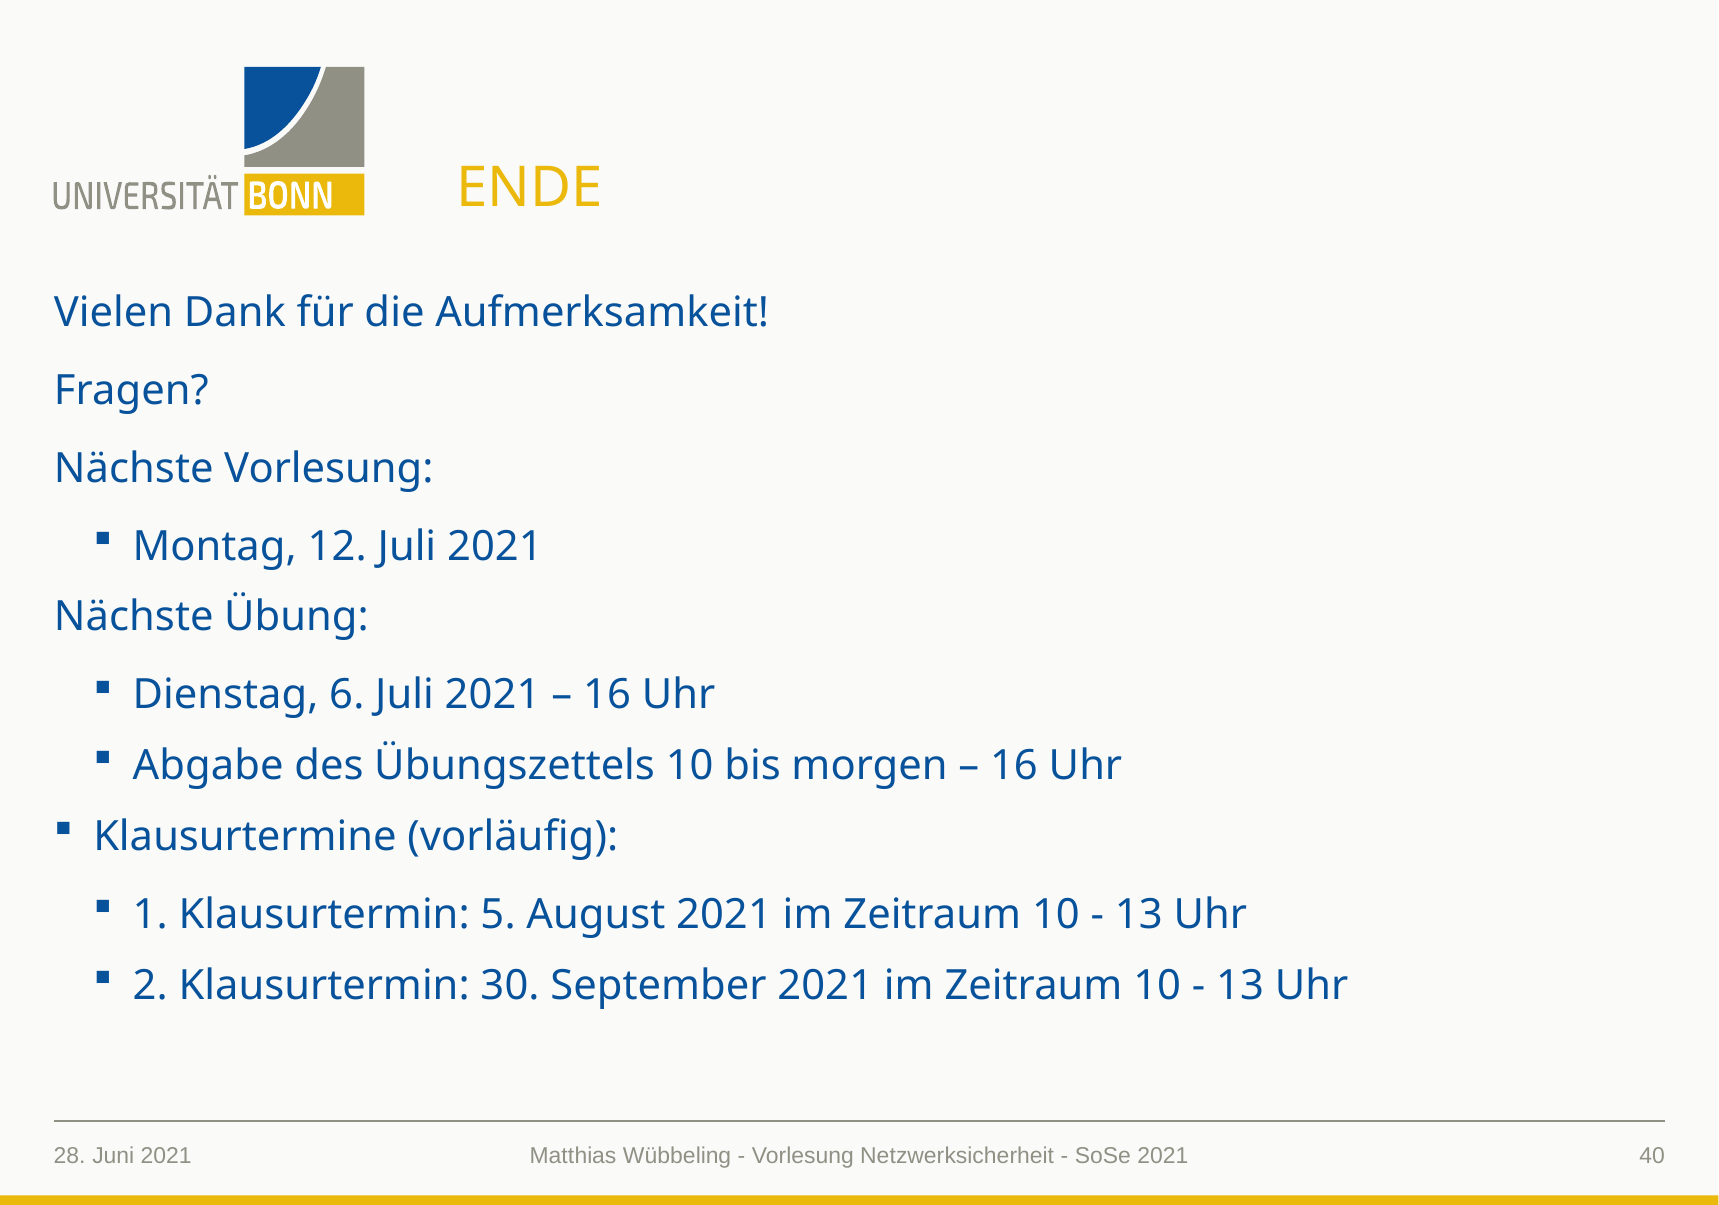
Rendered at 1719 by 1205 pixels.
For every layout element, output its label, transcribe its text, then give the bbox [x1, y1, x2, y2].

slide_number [53, 1121, 215, 1189]
footer Matthias Wübbeling - Vorlesung Netzwerksicherheit - SoSe 2021 [389, 1121, 1329, 1189]
list Vielen Dank für die Aufmerksamkeit! Fragen? Nächste Vorlesung: Montag, 12. Juli 2021 Nächste Übung: Dienstag, 6. Juli 2021 – 16 Uhr Abgabe des Übungszettels 10 bis morgen – 16 Uhr Klausurtermine (vorläufig): 1. Klausurtermin: 5. August 2021 im Zeitraum 10 - 13 Uhr 2. Klausurtermin: 30. September 2021 im Zeitraum 10 - 13 Uhr [53, 284, 1665, 1055]
title Ende [456, 67, 1665, 218]
slide_number 40 [1557, 1121, 1665, 1189]
